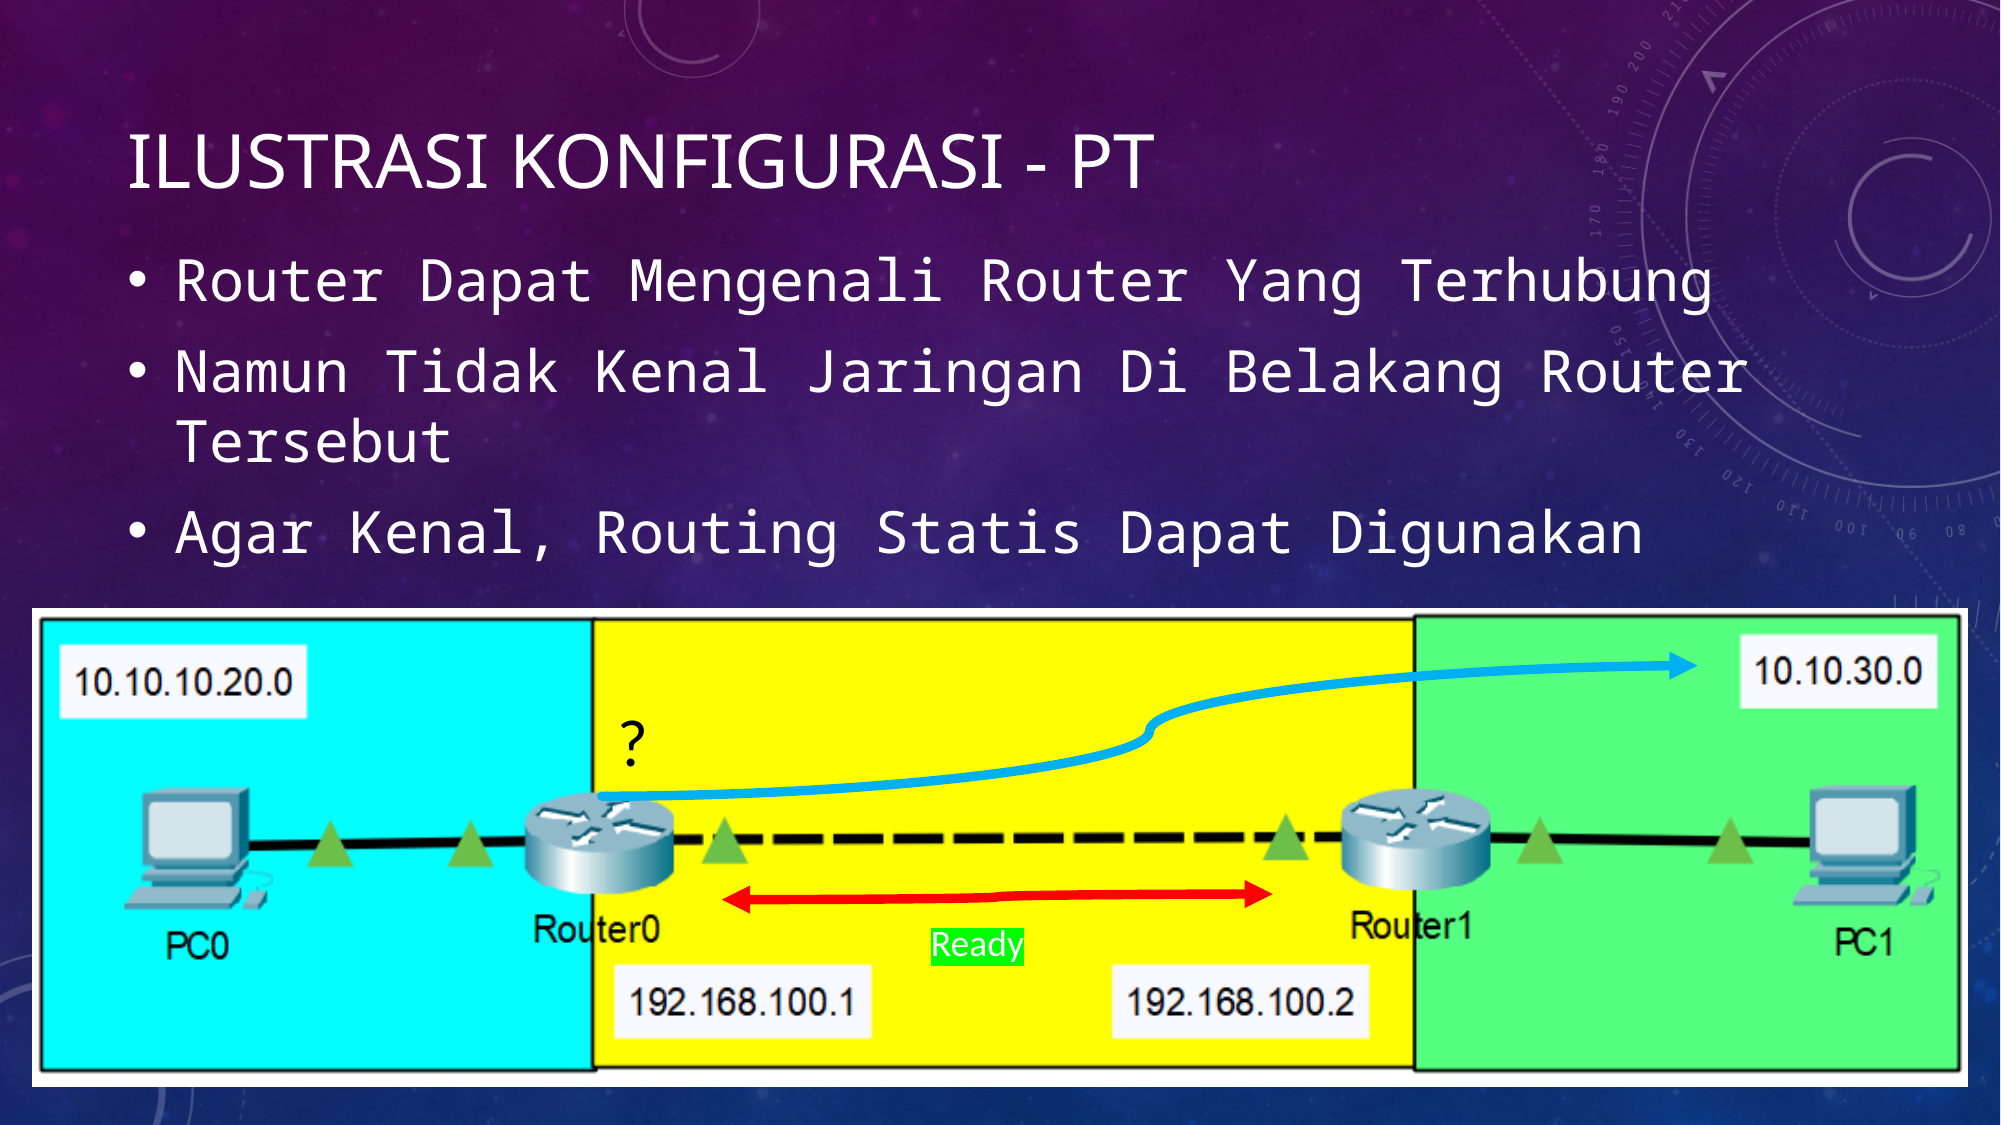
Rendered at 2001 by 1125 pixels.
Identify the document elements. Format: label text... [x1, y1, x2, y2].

text_box Router Dapat Mengenali Router Yang Terhubung Namun Tidak Kenal Jaringan Di Belakang Router Tersebut Agar Kenal, Routing Statis Dapat Digunakan [112, 228, 1775, 580]
picture [0, 0, 2001, 1125]
text_box Ilustrasi konfigurasi - PT [112, 99, 1775, 217]
